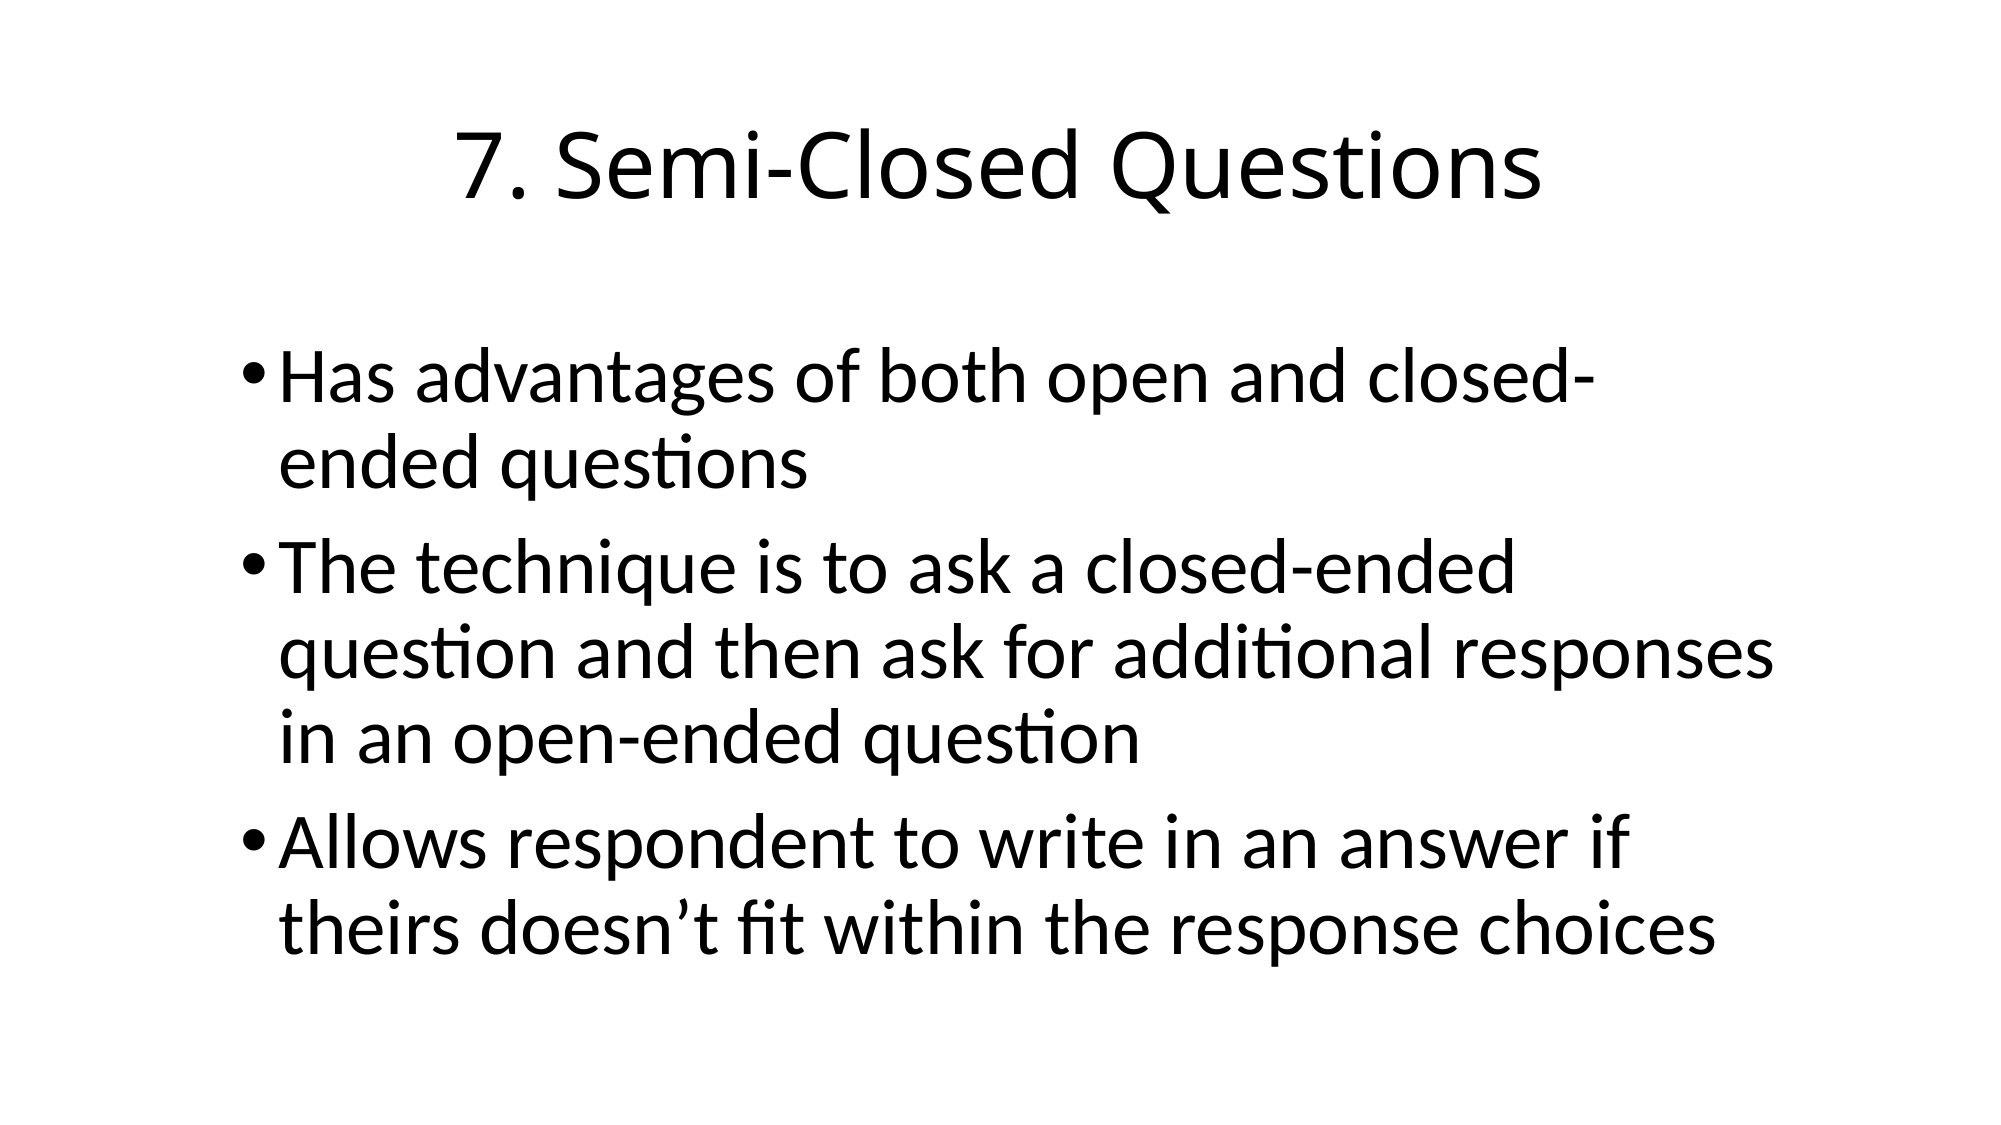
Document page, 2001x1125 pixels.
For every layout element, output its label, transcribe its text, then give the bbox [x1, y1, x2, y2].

title 7. Semi-Closed Questions [137, 59, 1863, 278]
list Has advantages of both open and closed-ended questions The technique is to ask a closed-ended question and then ask for additional responses in an open-ended question Allows respondent to write in an answer if theirs doesn’t fit within the response choices [225, 327, 1800, 1073]
